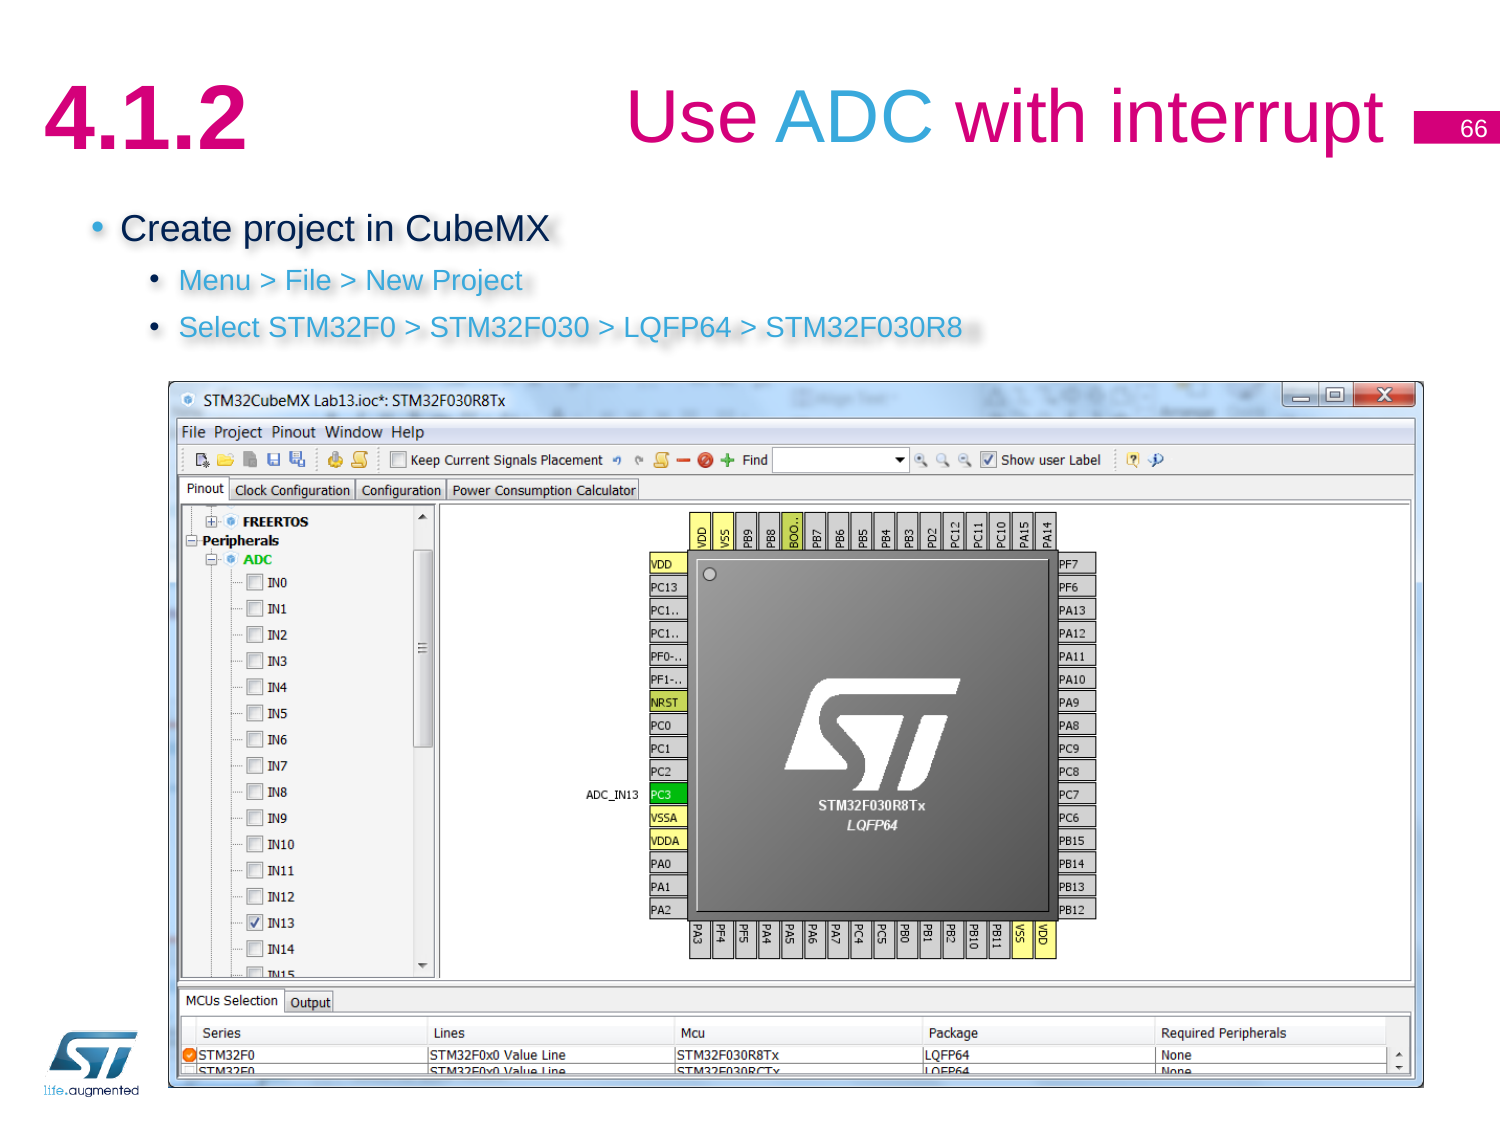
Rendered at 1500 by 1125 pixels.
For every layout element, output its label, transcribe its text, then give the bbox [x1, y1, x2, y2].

text_box 4.1.2 [29, 19, 313, 207]
picture [167, 381, 1424, 1089]
picture [36, 1022, 147, 1103]
slide_number 66 [1413, 111, 1500, 144]
list Create project in CubeMX Menu > File > New Project Select STM32F0 > STM32F030 > LQFP64 > STM32F030R8 [75, 196, 1427, 439]
title Use ADC with interrupt [74, 18, 1400, 192]
